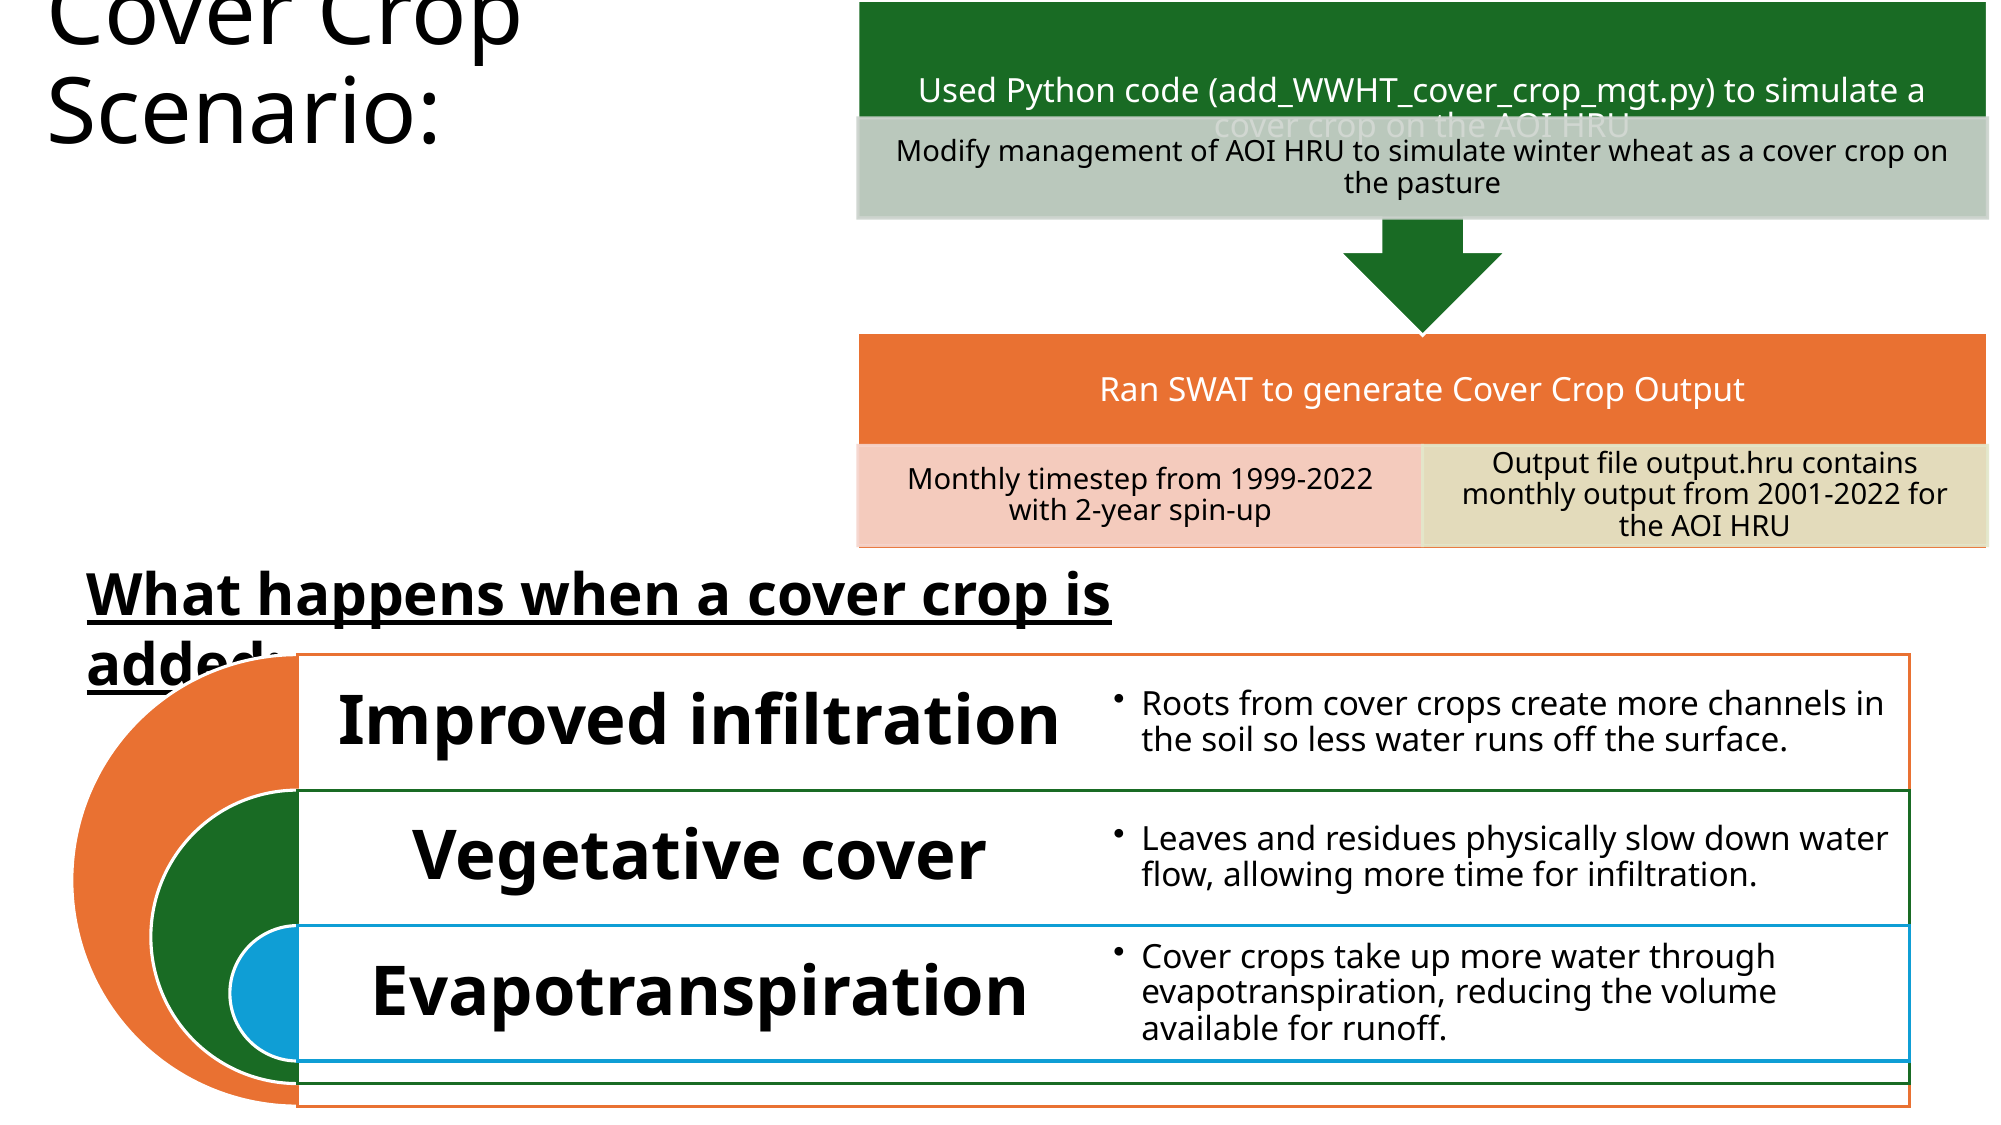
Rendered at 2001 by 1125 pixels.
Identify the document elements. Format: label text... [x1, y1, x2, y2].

text_box What happens when a cover crop is added: [71, 550, 1316, 654]
title Cover Crop Scenario: [31, 0, 856, 129]
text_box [857, 0, 1988, 551]
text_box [71, 654, 1910, 1107]
